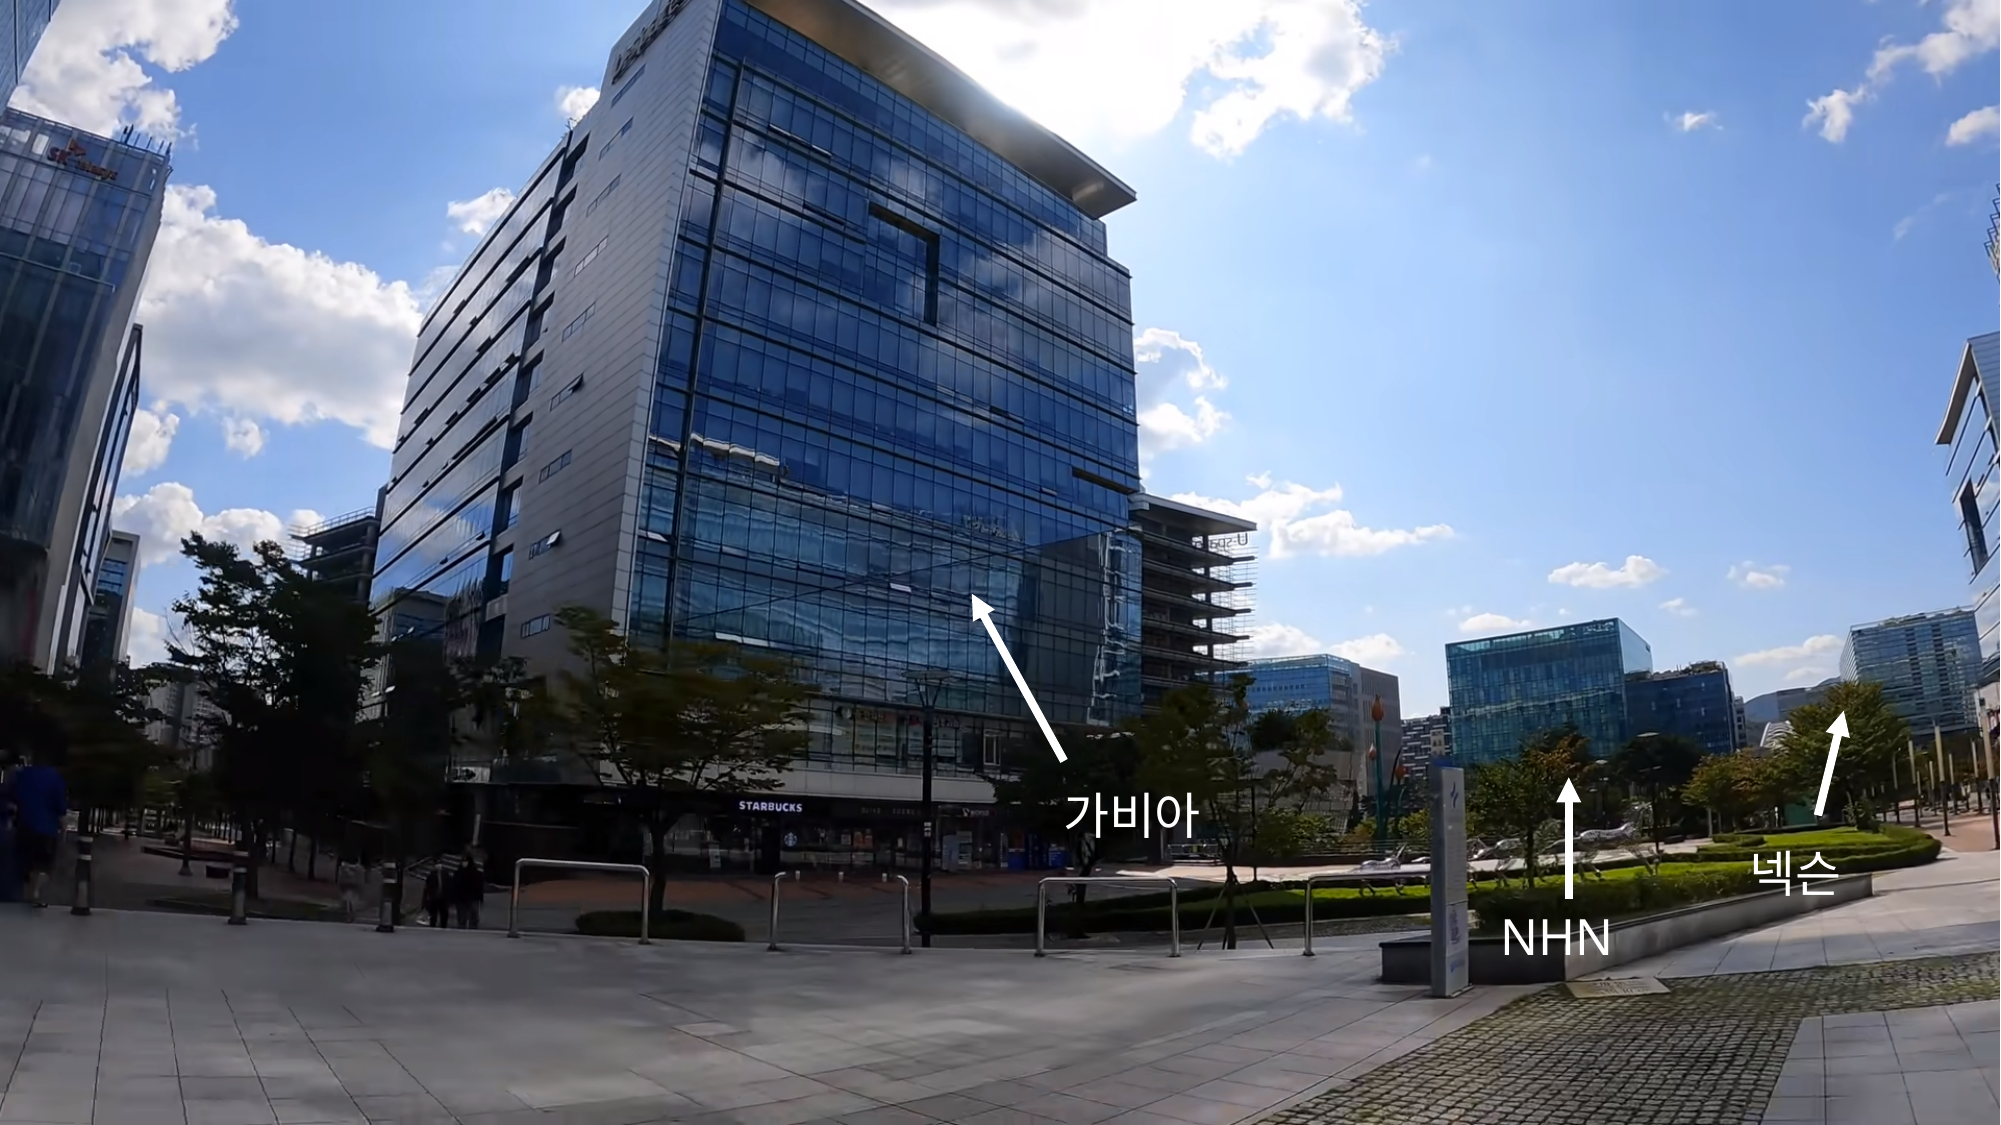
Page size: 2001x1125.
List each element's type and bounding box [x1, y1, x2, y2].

text_box [971, 593, 1065, 761]
picture [0, 0, 2000, 1125]
text_box [1817, 710, 1844, 816]
